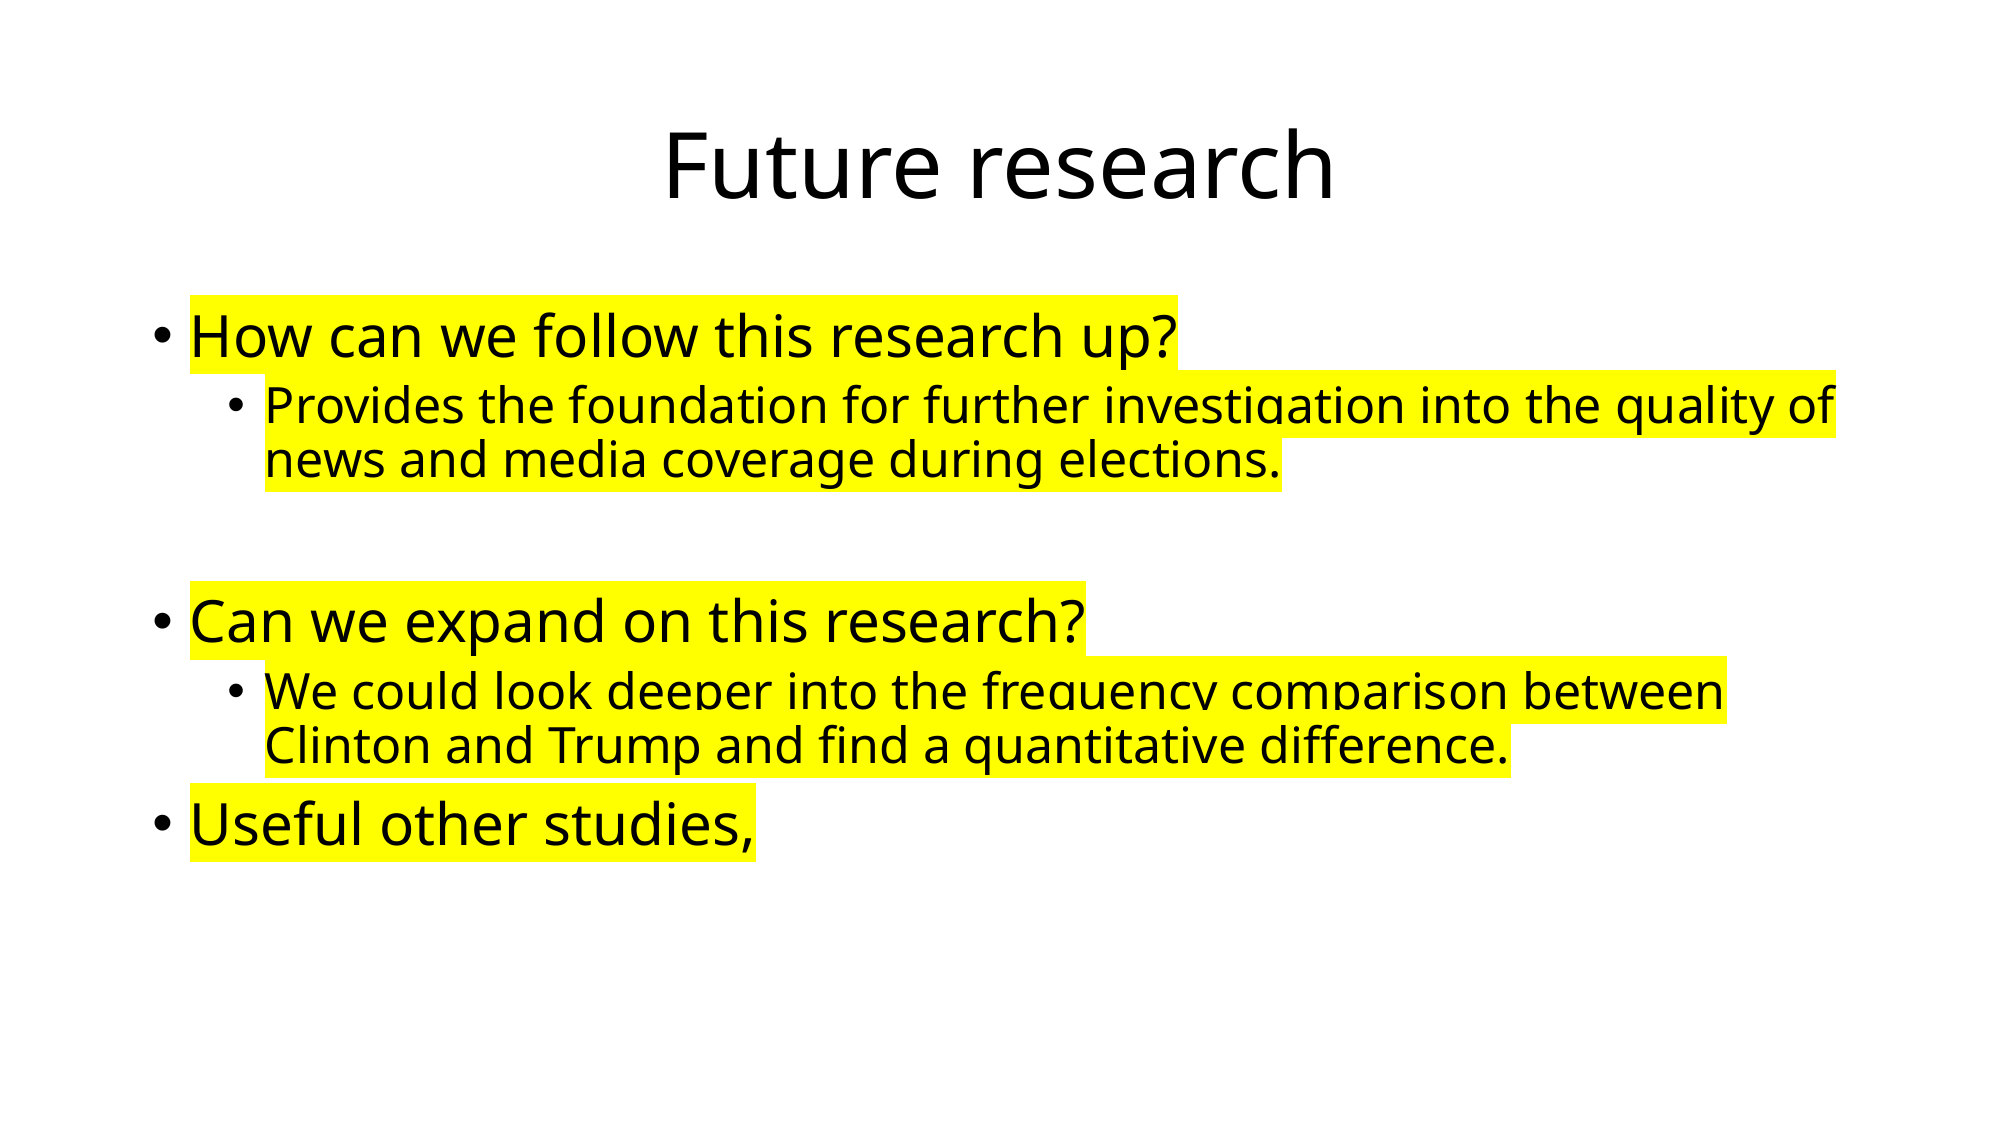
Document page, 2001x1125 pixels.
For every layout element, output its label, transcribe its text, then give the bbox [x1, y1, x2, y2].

title Future research [137, 59, 1863, 278]
list How can we follow this research up? Provides the foundation for further investigation into the quality of news and media coverage during elections. Can we expand on this research? We could look deeper into the frequency comparison between Clinton and Trump and find a quantitative difference. Useful other studies, [137, 299, 1863, 1014]
